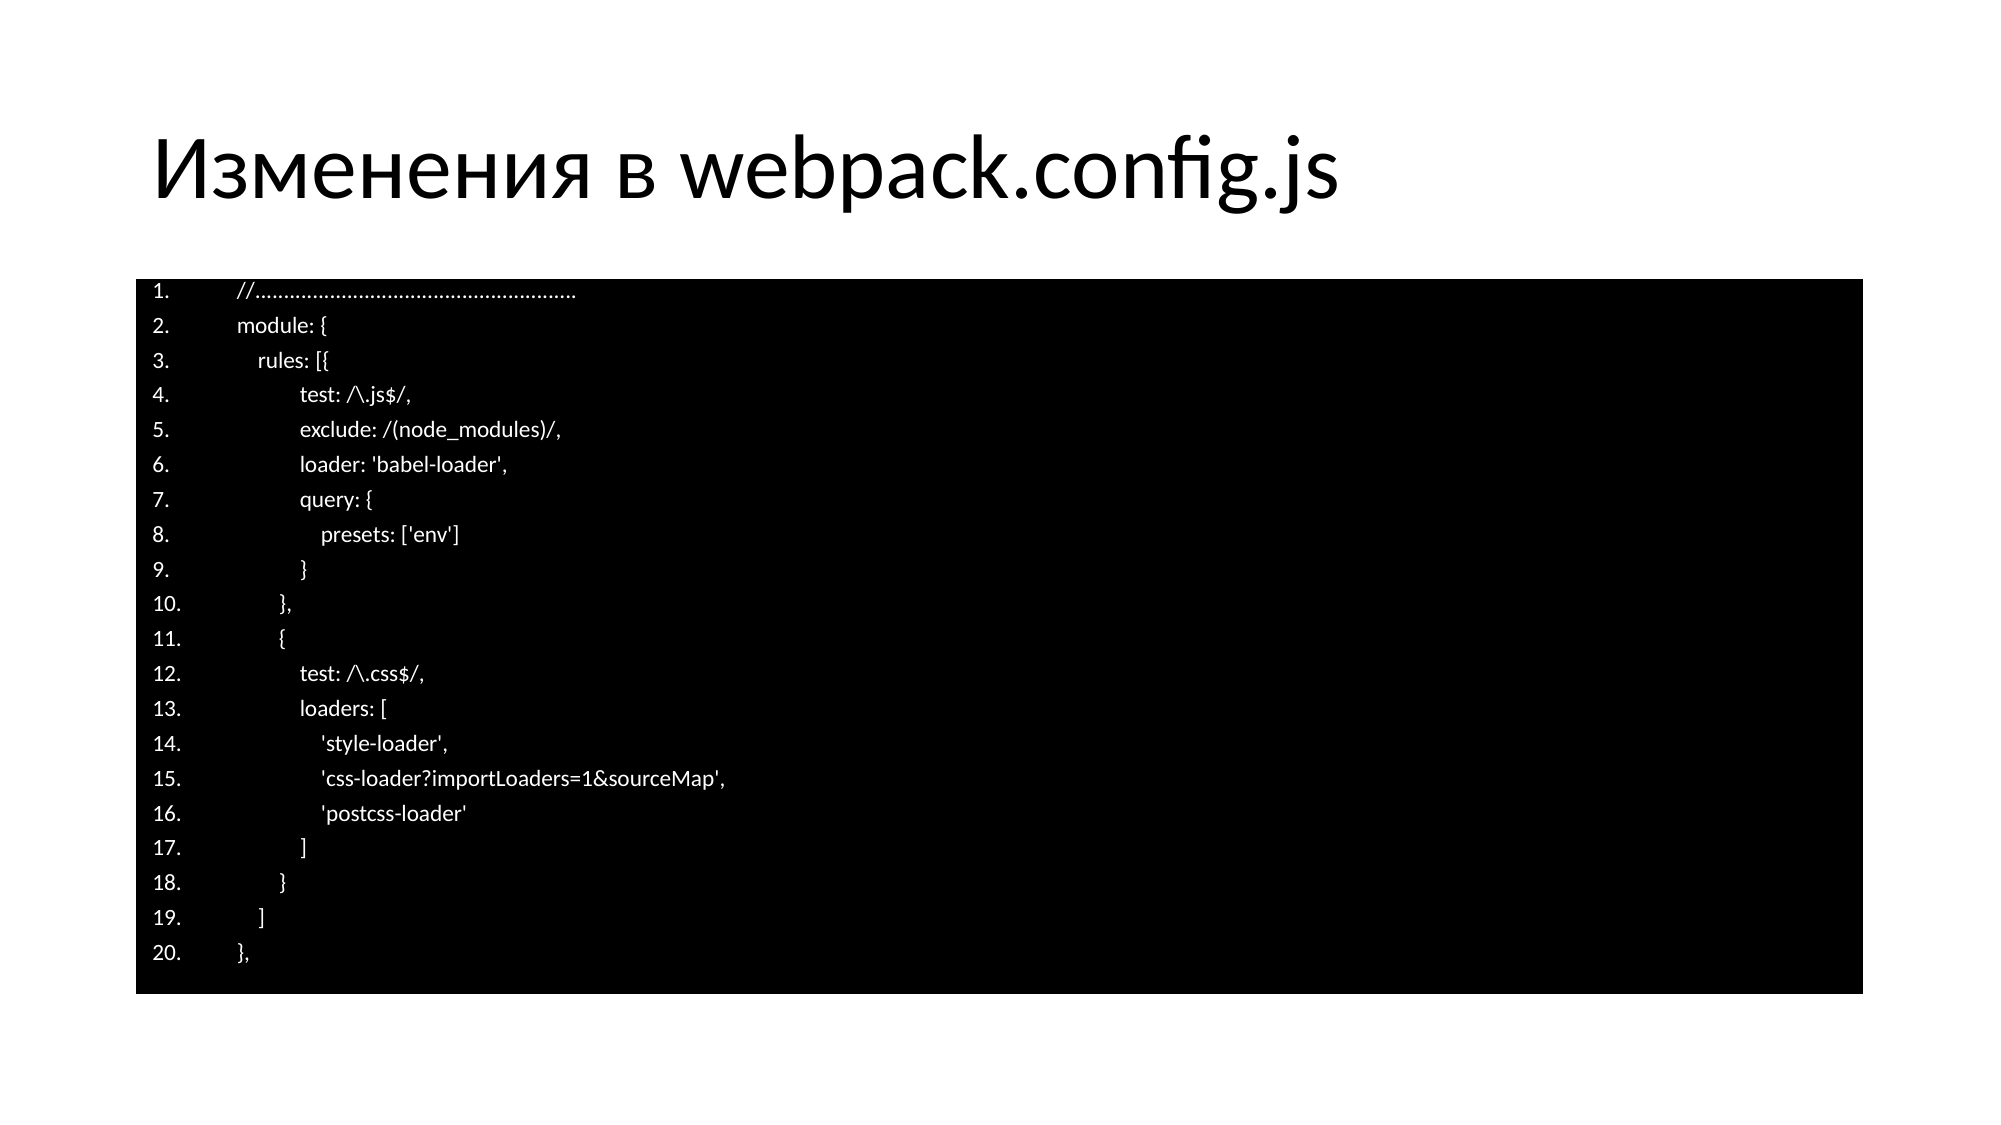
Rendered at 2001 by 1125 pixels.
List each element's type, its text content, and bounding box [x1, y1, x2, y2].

title Изменения в webpack.config.js [137, 59, 1863, 278]
list //........................................................ module: { rules: [{ test: /\.js$/, exclude: /(node_modules)/, loader: 'babel-loader', query: { presets: ['env'] } }, { test: /\.css$/, loaders: [ 'style-loader', 'css-loader?importLoaders=1&sourceMap', 'postcss-loader' ] } ] }, [137, 279, 1863, 994]
